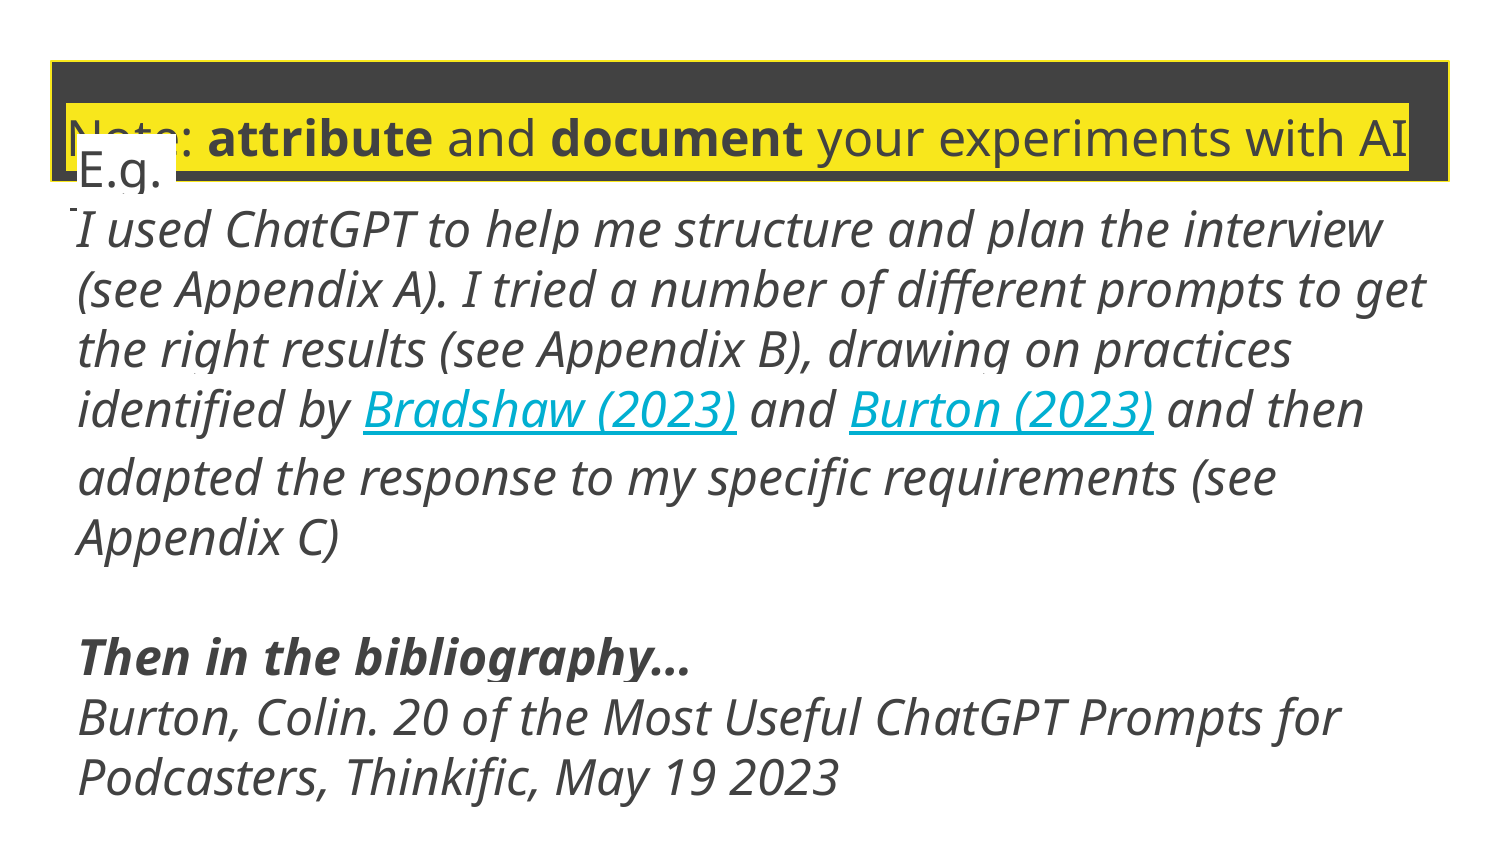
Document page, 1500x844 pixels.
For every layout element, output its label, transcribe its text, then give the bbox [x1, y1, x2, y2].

title Note: attribute and document your experiments with AI [51, 61, 1449, 182]
title E.g. I used ChatGPT to help me structure and plan the interview (see Appendix A). I tried a number of different prompts to get the right results (see Appendix B), drawing on practices identified by Bradshaw (2023) and Burton (2023) and then adapted the response to my specific requirements (see Appendix C) Then in the bibliography… Burton, Colin. 20 of the Most Useful ChatGPT Prompts for Podcasters, Thinkific, May 19 2023 [62, 206, 1461, 821]
